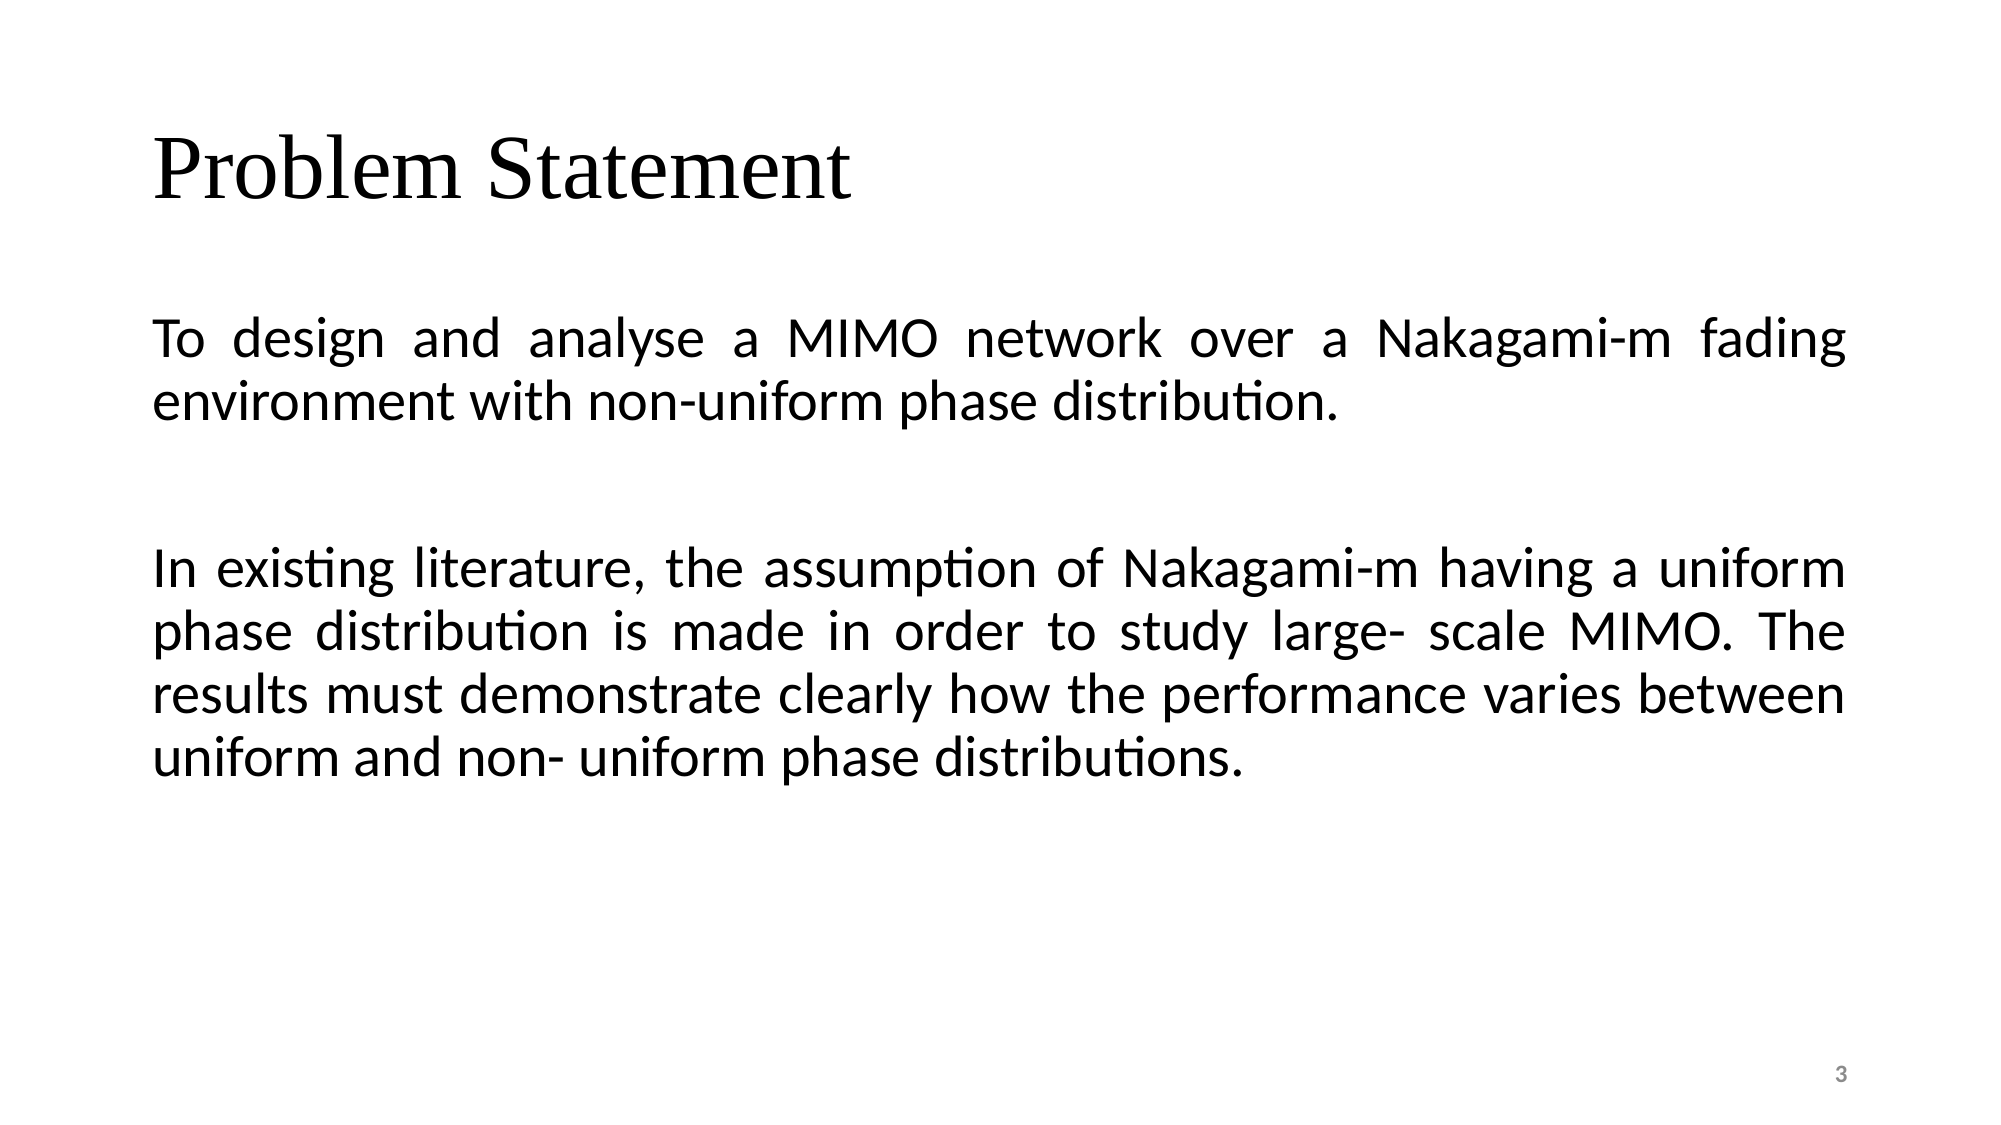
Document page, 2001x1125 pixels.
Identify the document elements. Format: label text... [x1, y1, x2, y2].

title Problem Statement [137, 59, 1863, 278]
slide_number 3 [1412, 1042, 1863, 1103]
list To design and analyse a MIMO network over a Nakagami-m fading environment with non-uniform phase distribution. In existing literature, the assumption of Nakagami-m having a uniform phase distribution is made in order to study large- scale MIMO. The results must demonstrate clearly how the performance varies between uniform and non- uniform phase distributions. [137, 299, 1863, 1014]
